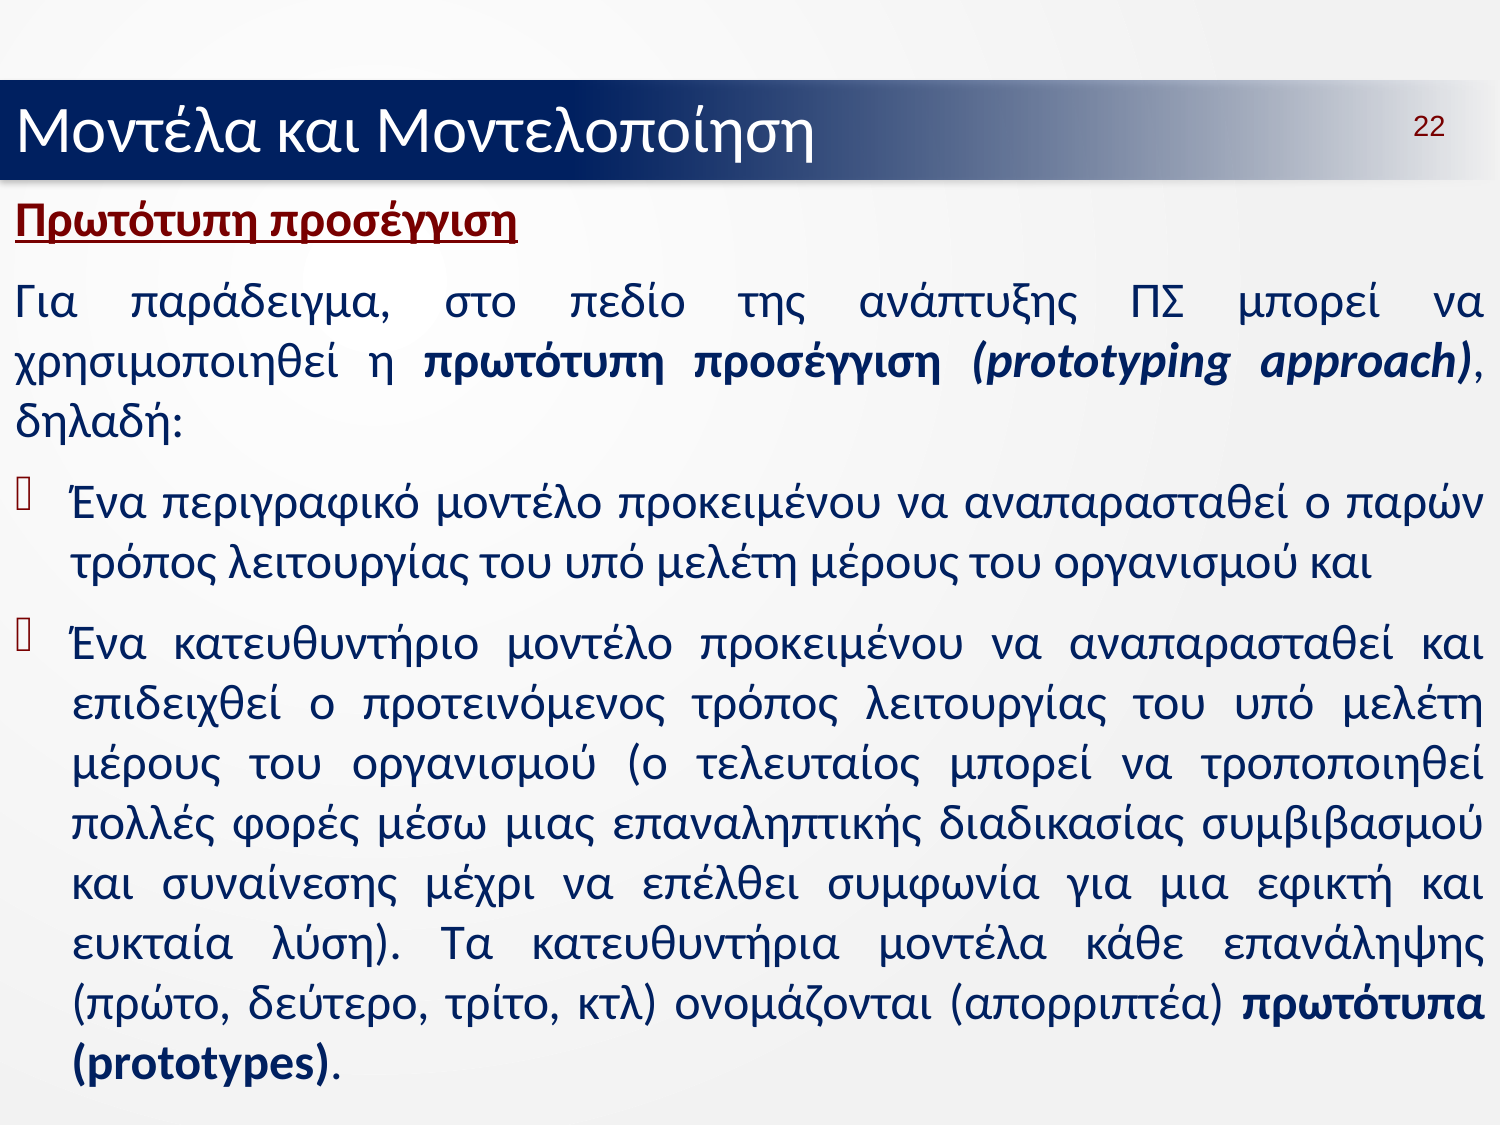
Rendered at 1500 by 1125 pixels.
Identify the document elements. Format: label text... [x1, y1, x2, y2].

list Πρωτότυπη προσέγγιση Για παράδειγμα, στο πεδίο της ανάπτυξης ΠΣ μπορεί να χρησιμοποιηθεί η πρωτότυπη προσέγγιση (prototyping approach), δηλαδή: Ένα περιγραφικό μοντέλο προκειμένου να αναπαρασταθεί ο παρών τρόπος λειτουργίας του υπό μελέτη μέρους του οργανισμού και Ένα κατευθυντήριο μοντέλο προκειμένου να αναπαρασταθεί και επιδειχθεί ο προτεινόμενος τρόπος λειτουργίας του υπό μελέτη μέρους του οργανισμού (o τελευταίος μπορεί να τροποποιηθεί πολλές φορές μέσω μιας επαναληπτικής διαδικασίας συμβιβασμού και συναίνεσης μέχρι να επέλθει συμφωνία για μια εφικτή και ευκταία λύση). Τα κατευθυντήρια μοντέλα κάθε επανάληψης (πρώτο, δεύτερο, τρίτο, κτλ) ονομάζονται (απορριπτέα) πρωτότυπα (prototypes). [0, 179, 1500, 1125]
list Μοντέλα και Μοντελοποίηση [0, 78, 1318, 180]
slide_number 22 [1388, 100, 1471, 163]
text_box [336, 692, 1087, 888]
